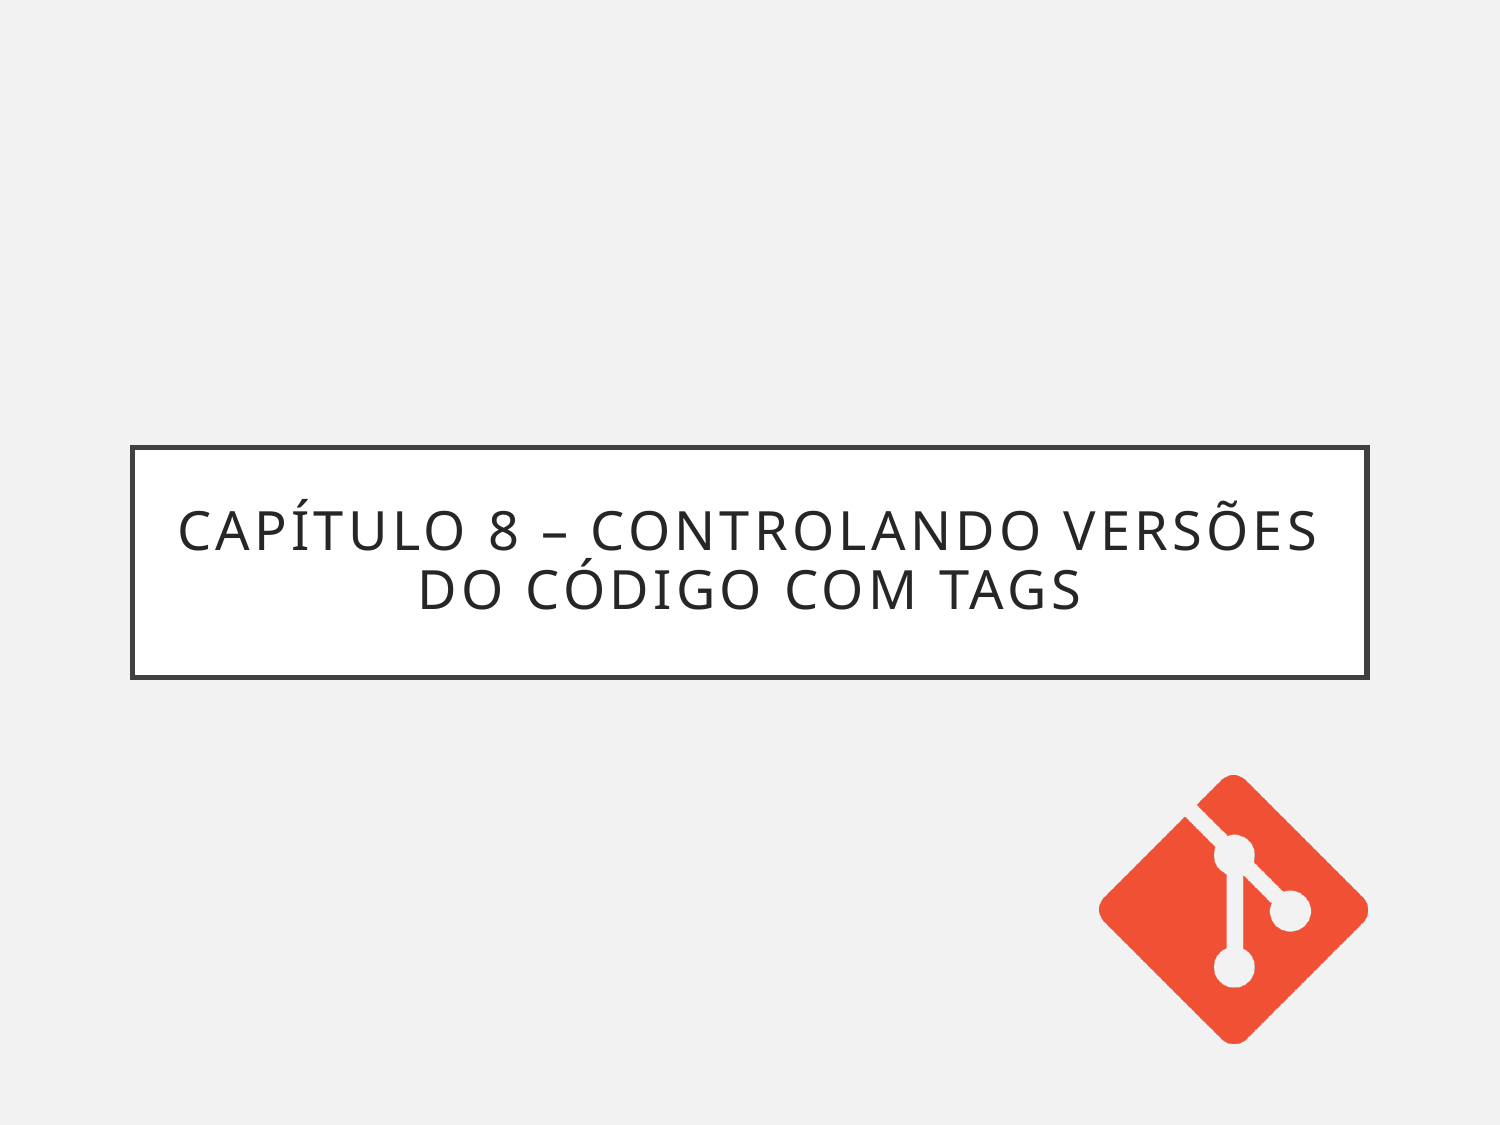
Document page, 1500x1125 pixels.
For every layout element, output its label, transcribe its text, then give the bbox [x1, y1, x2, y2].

picture [1098, 775, 1368, 1044]
title CAPÍTULO 8 – CONTROLANDO VERSÕES DO CÓDIGO COM TAGS [130, 445, 1370, 680]
